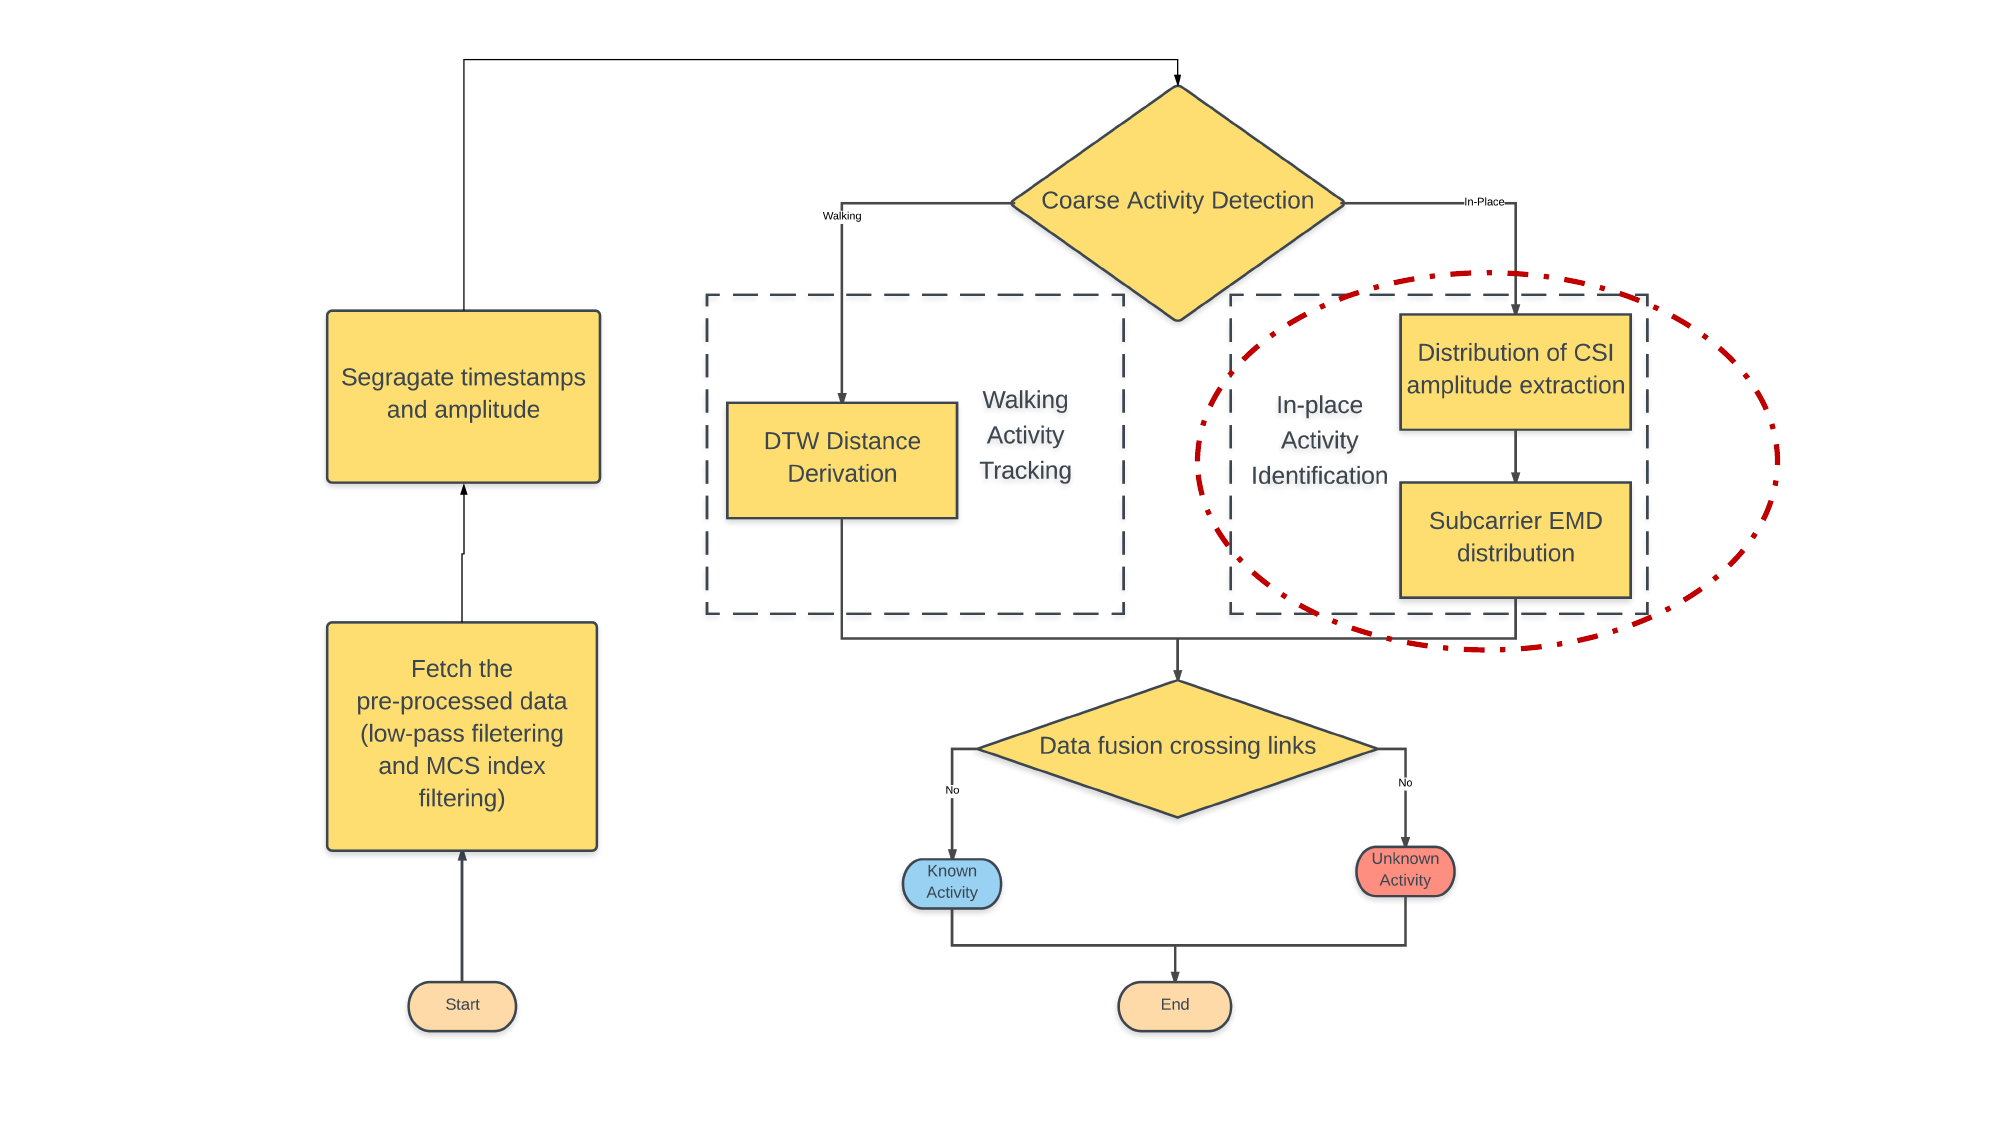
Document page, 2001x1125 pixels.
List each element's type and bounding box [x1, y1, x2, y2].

text_box [1674, 315, 1779, 607]
picture [292, 0, 1674, 1057]
